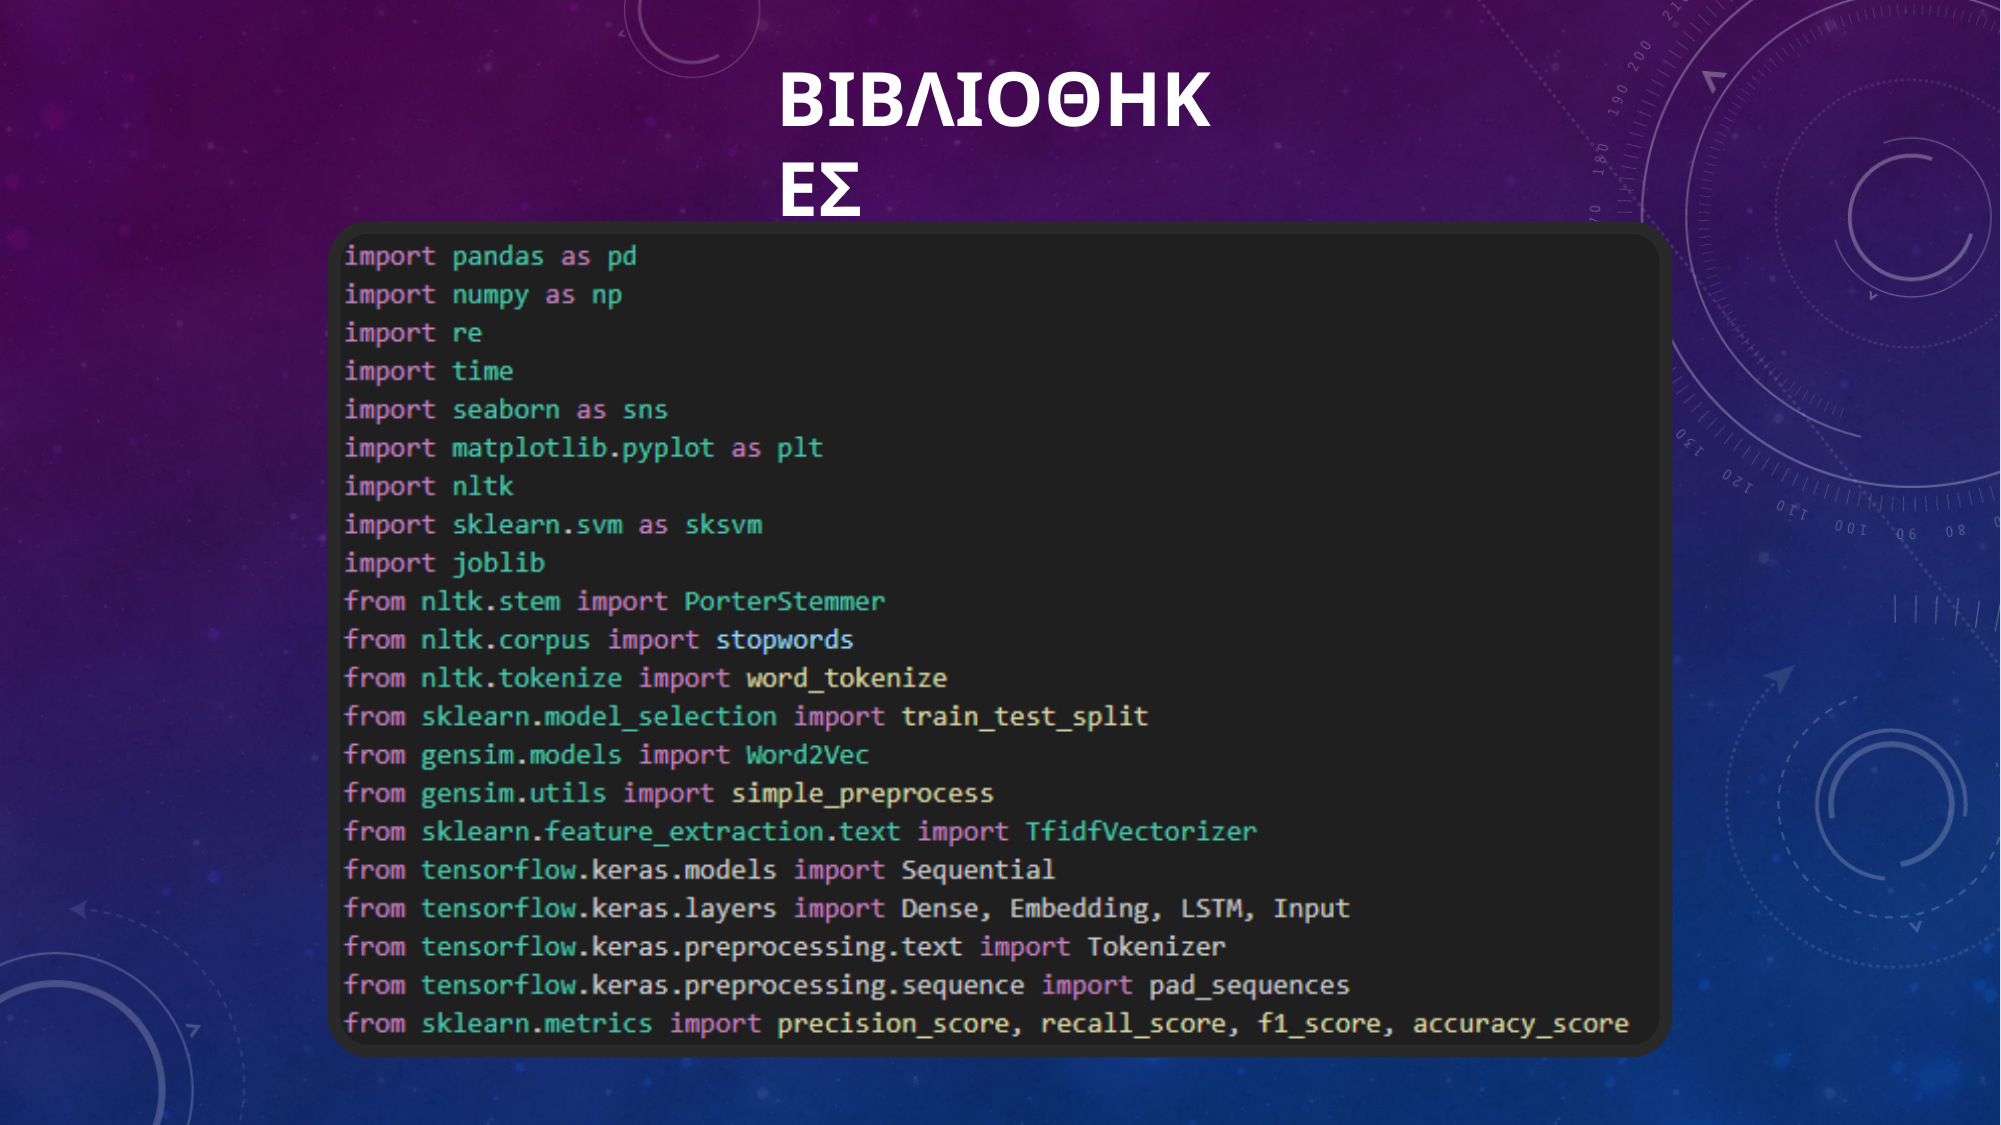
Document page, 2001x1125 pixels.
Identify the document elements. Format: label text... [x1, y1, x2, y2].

title βιβλιοθηκες [761, 35, 1238, 221]
picture [0, 0, 2001, 1125]
